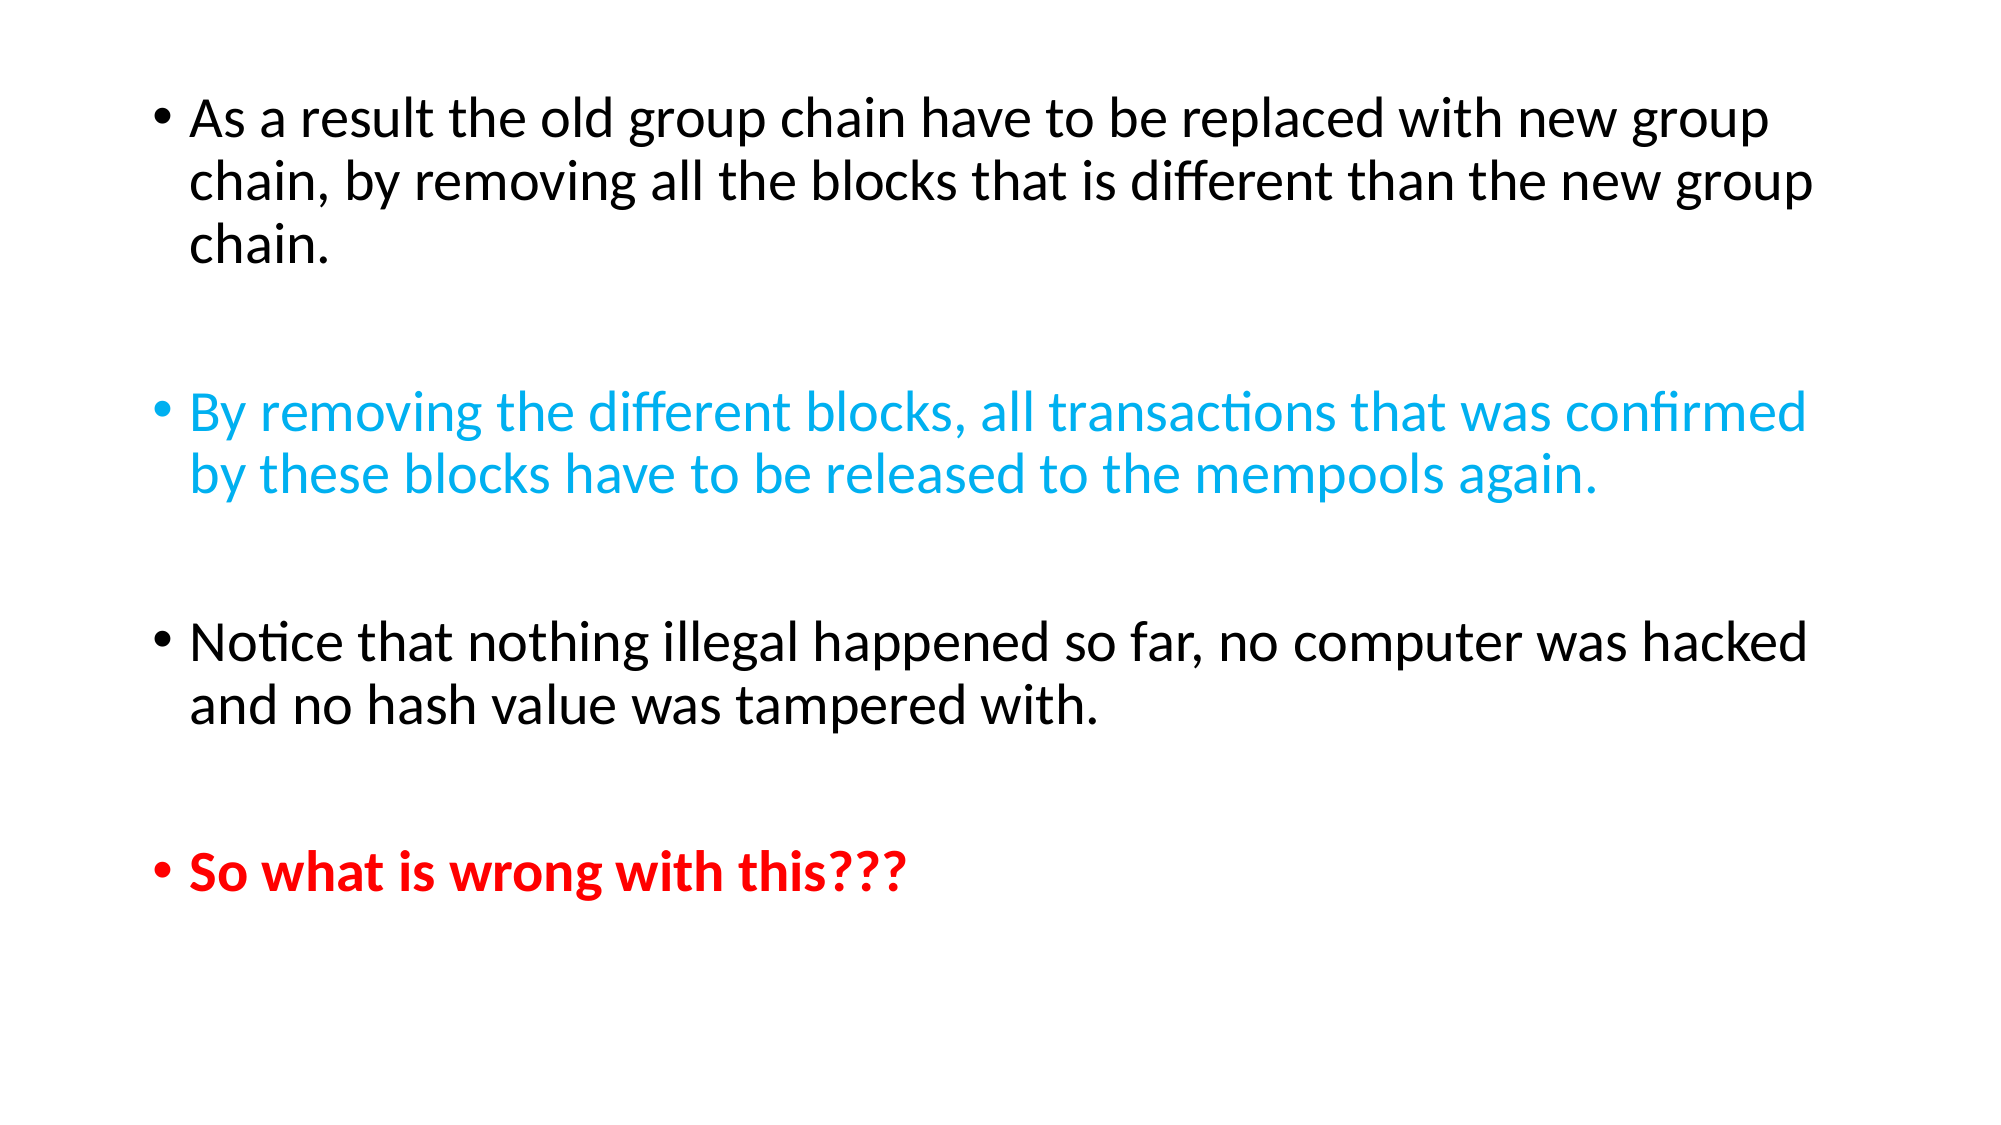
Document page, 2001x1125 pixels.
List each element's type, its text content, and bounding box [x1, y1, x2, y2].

list As a result the old group chain have to be replaced with new group chain, by removing all the blocks that is different than the new group chain. By removing the different blocks, all transactions that was confirmed by these blocks have to be released to the mempools again. Notice that nothing illegal happened so far, no computer was hacked and no hash value was tampered with. So what is wrong with this??? [137, 80, 1863, 1014]
